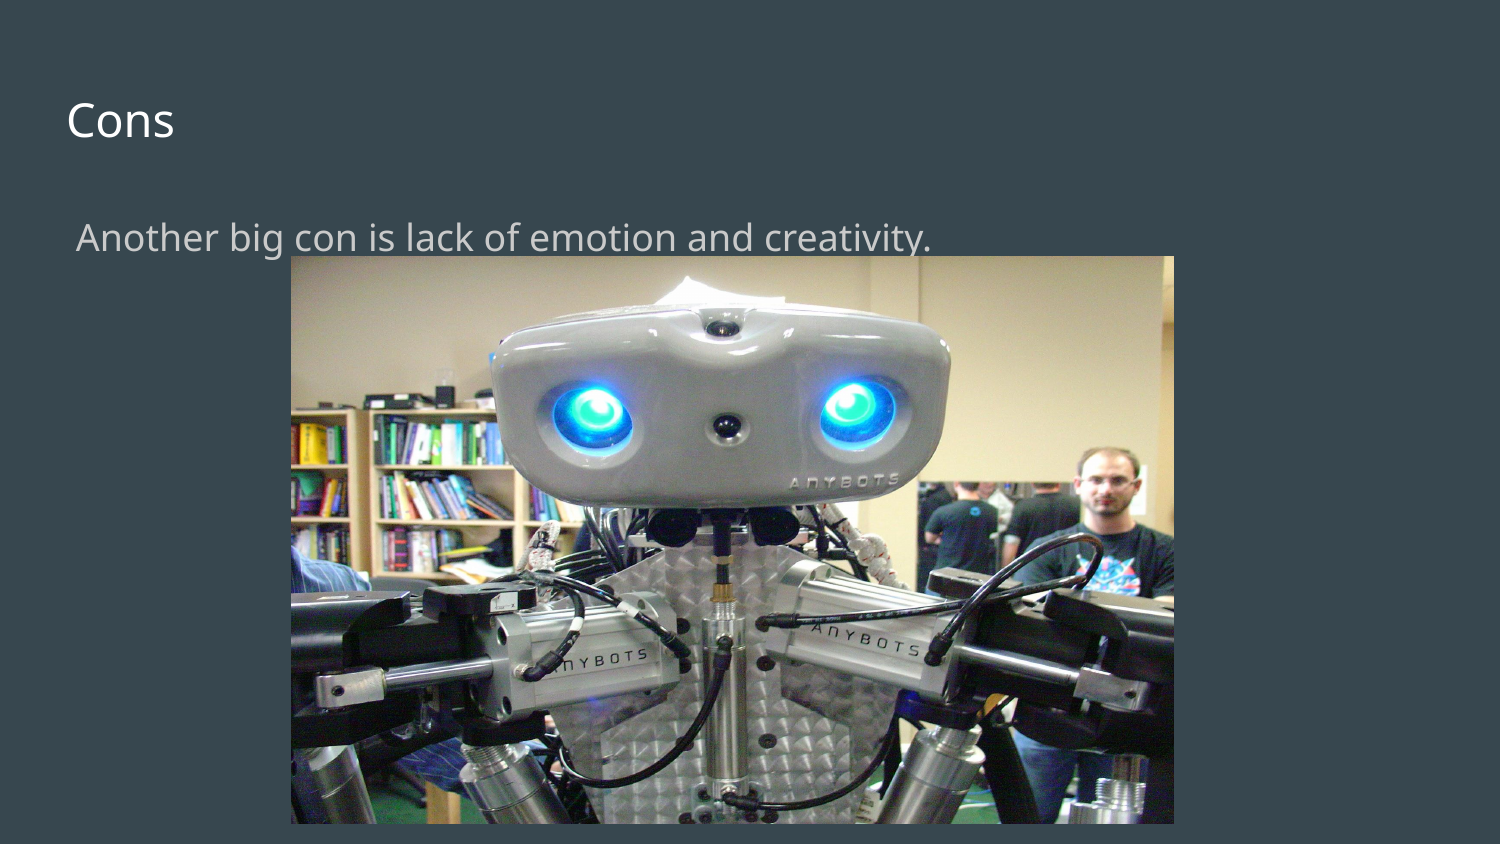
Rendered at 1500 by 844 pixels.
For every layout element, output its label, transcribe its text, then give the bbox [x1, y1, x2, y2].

picture [290, 256, 1174, 824]
title Cons [51, 72, 1449, 167]
list Another big con is lack of emotion and creativity. [51, 189, 1449, 750]
